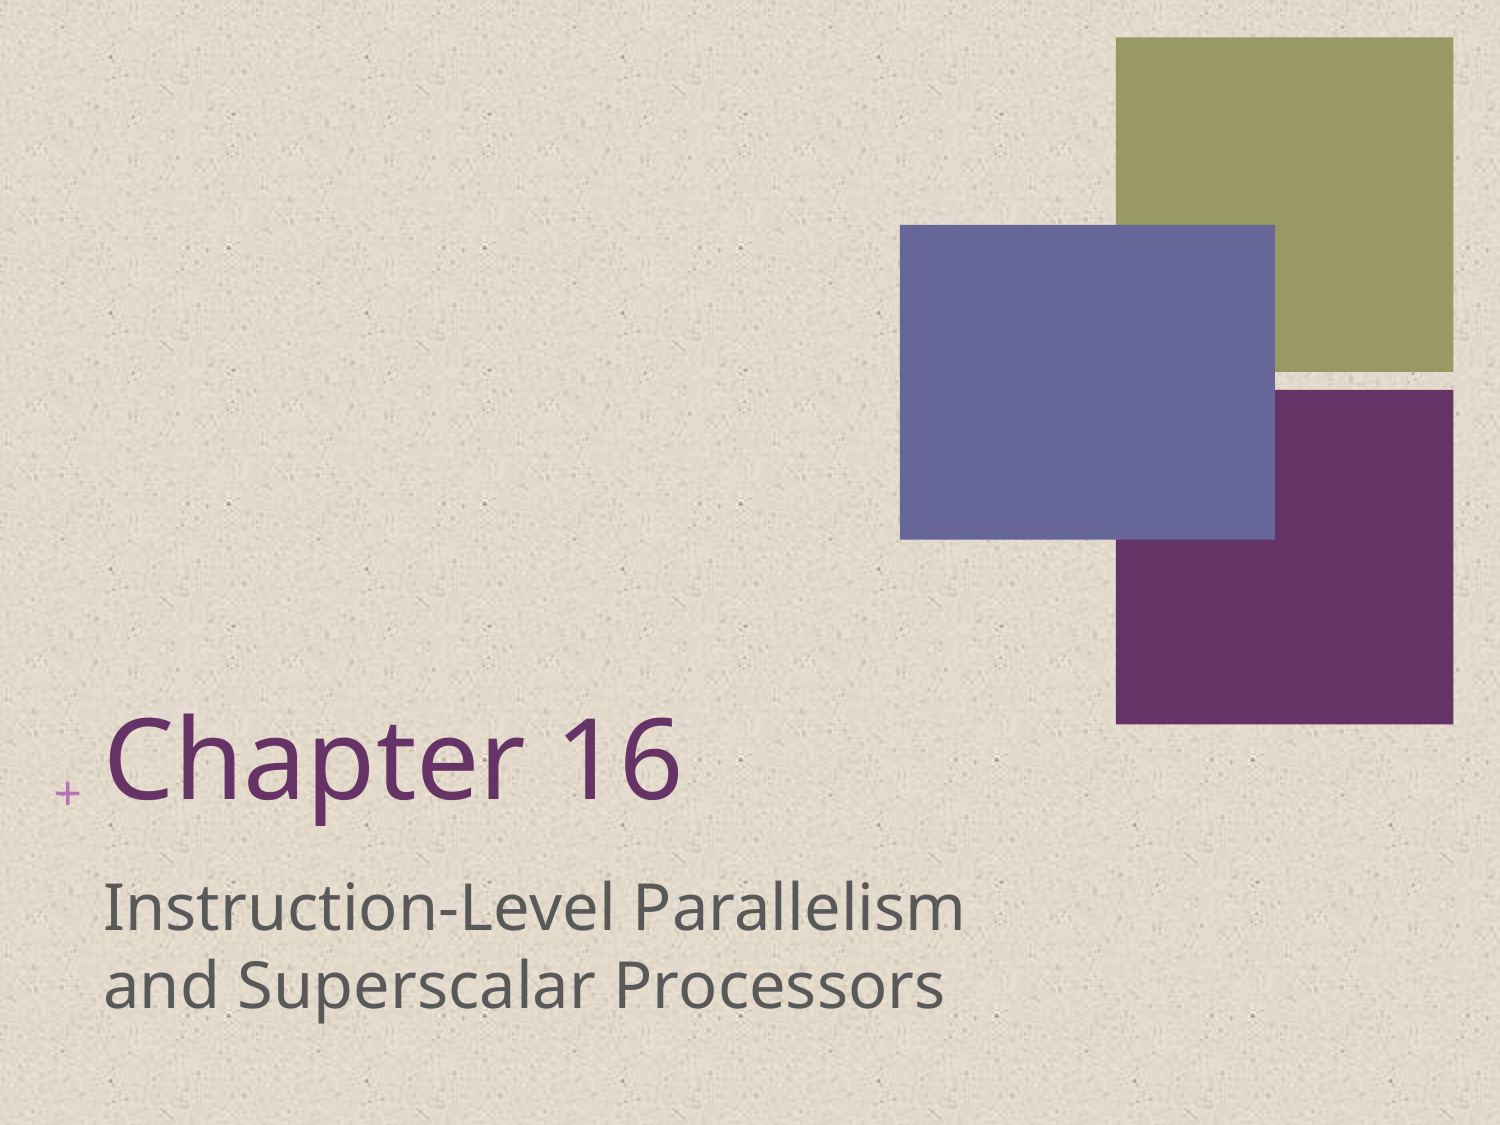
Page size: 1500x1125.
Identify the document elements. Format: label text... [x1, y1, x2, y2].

list Instruction-Level Parallelism and Superscalar Processors [88, 857, 1105, 1033]
text_box [899, 224, 1275, 540]
title Chapter 16 [88, 692, 1105, 830]
picture [0, 0, 1500, 1125]
